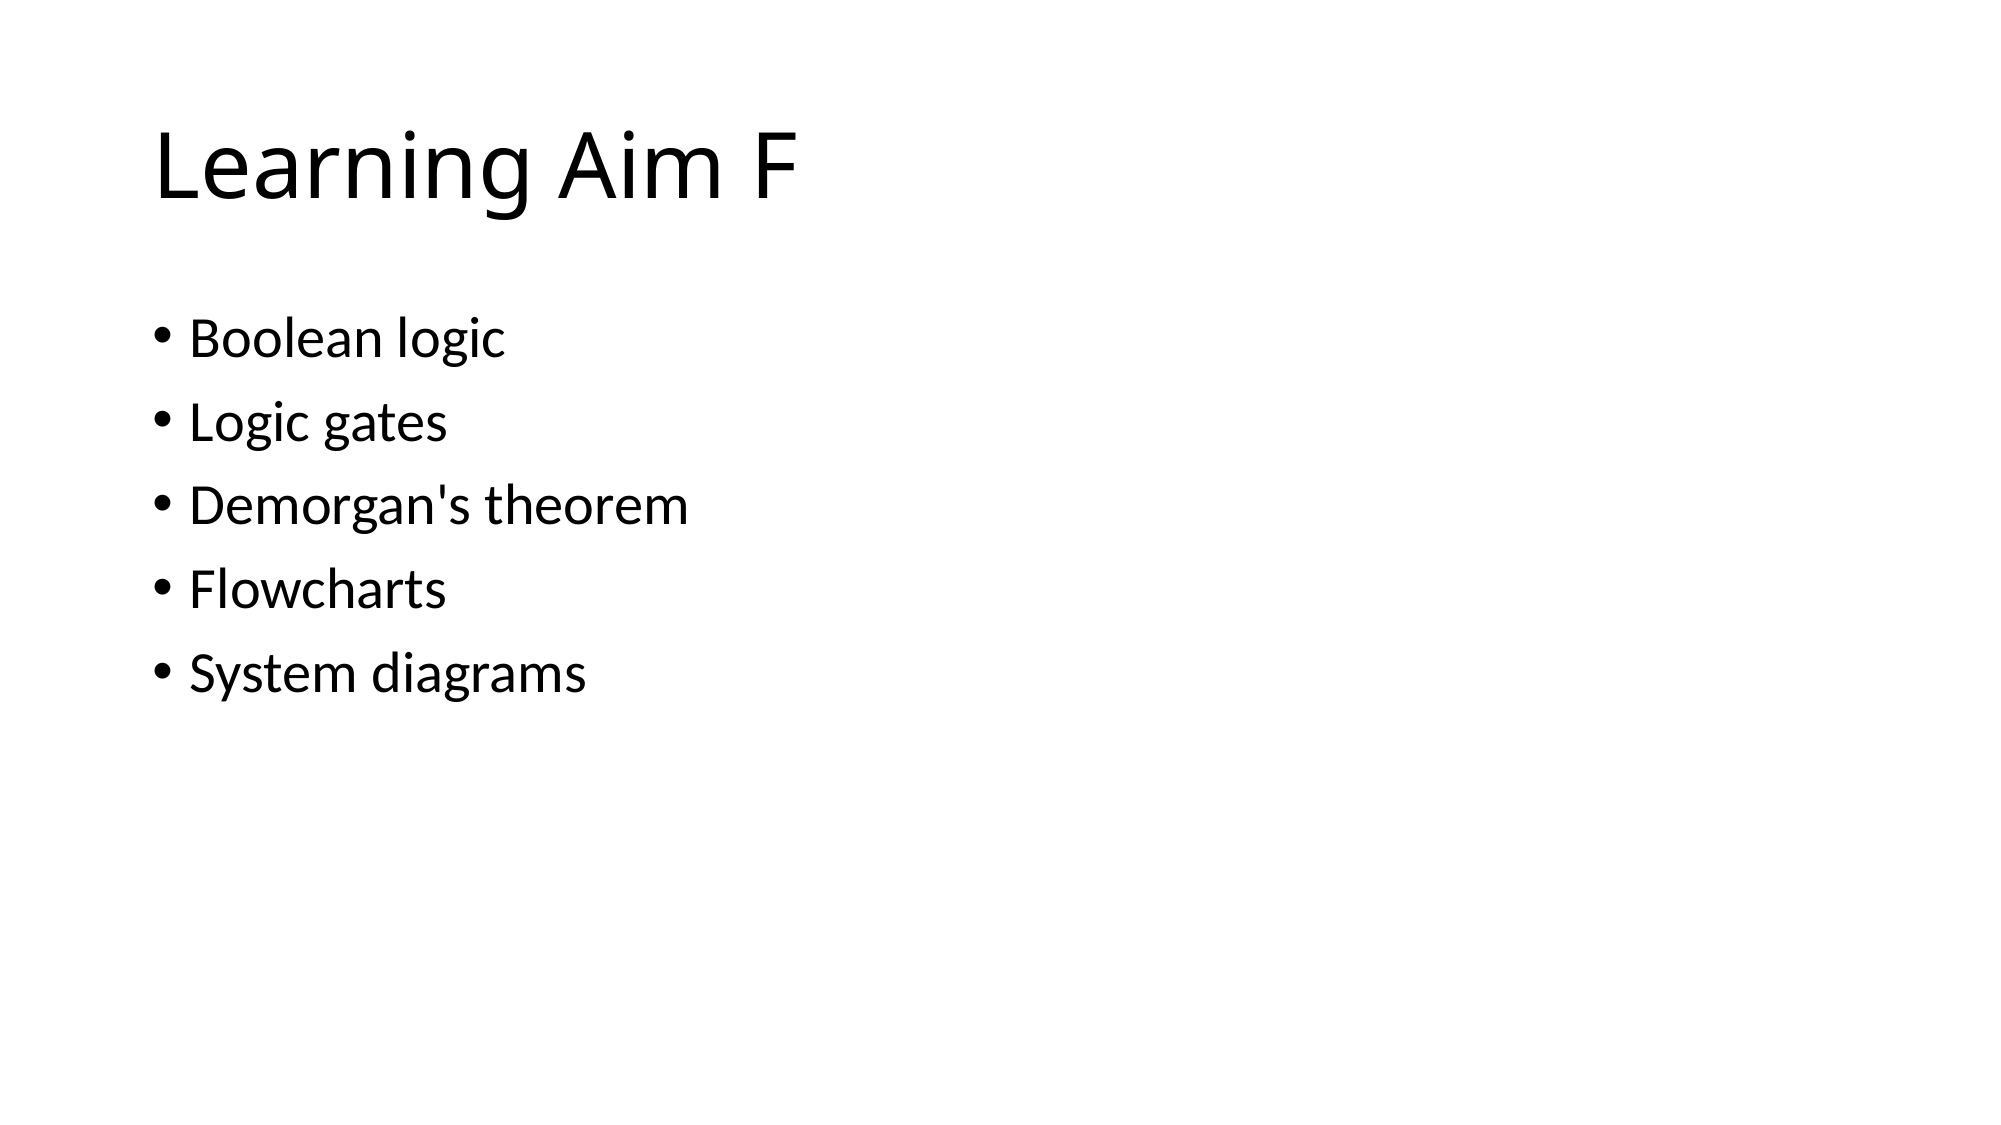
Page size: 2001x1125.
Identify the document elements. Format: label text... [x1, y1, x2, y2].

list Boolean logic Logic gates Demorgan's theorem Flowcharts System diagrams [137, 299, 1863, 1014]
title Learning Aim F [137, 59, 1863, 278]
